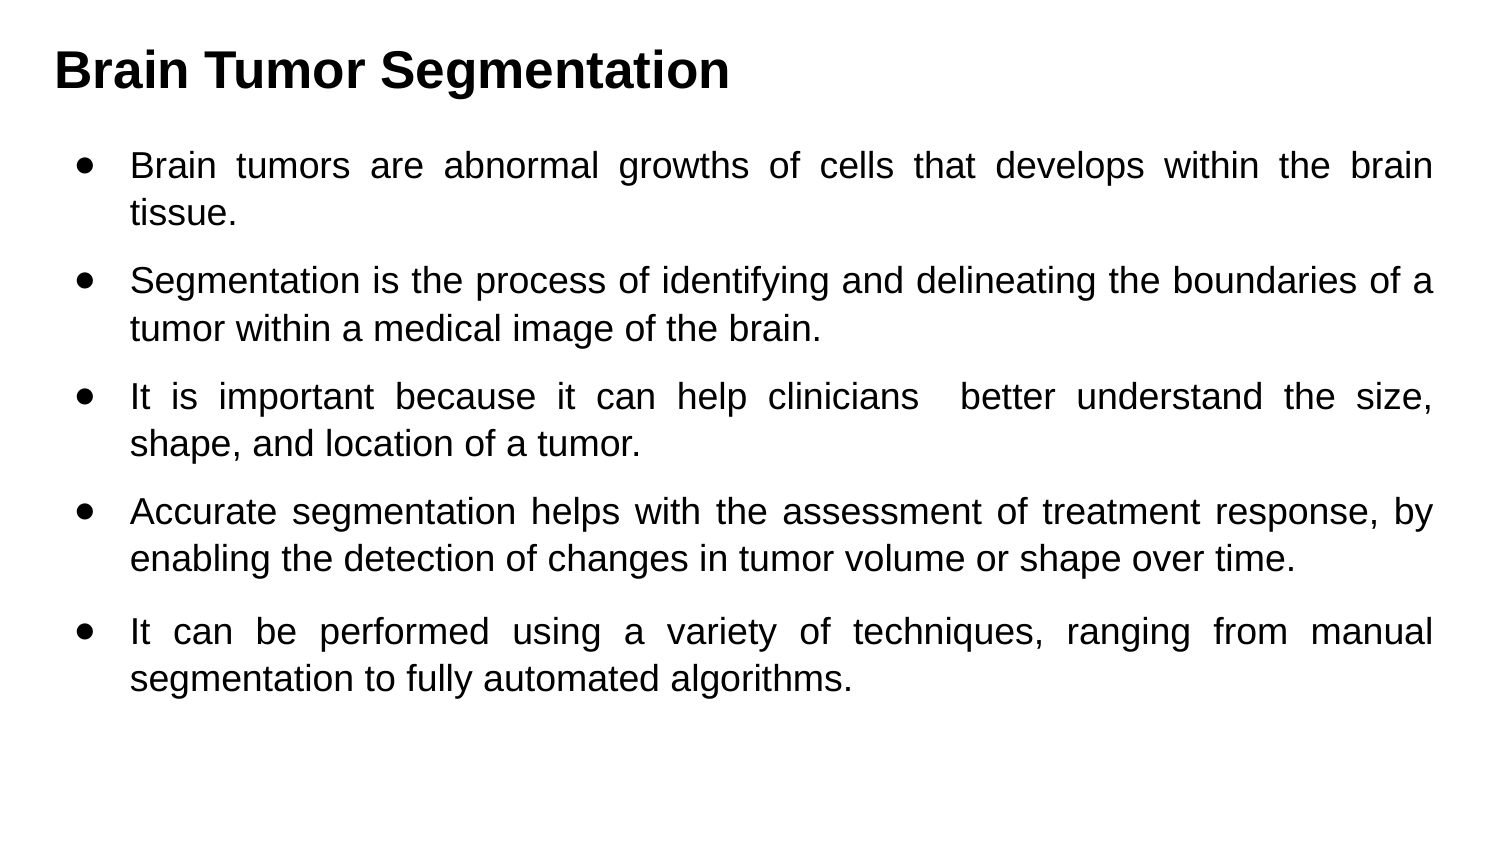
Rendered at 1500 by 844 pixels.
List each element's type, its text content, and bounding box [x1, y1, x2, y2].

title Brain Tumor Segmentation [39, 21, 1449, 115]
list Brain tumors are abnormal growths of cells that develops within the brain tissue. Segmentation is the process of identifying and delineating the boundaries of a tumor within a medical image of the brain. It is important because it can help clinicians better understand the size, shape, and location of a tumor. Accurate segmentation helps with the assessment of treatment response, by enabling the detection of changes in tumor volume or shape over time. It can be performed using a variety of techniques, ranging from manual segmentation to fully automated algorithms. [39, 123, 1449, 720]
